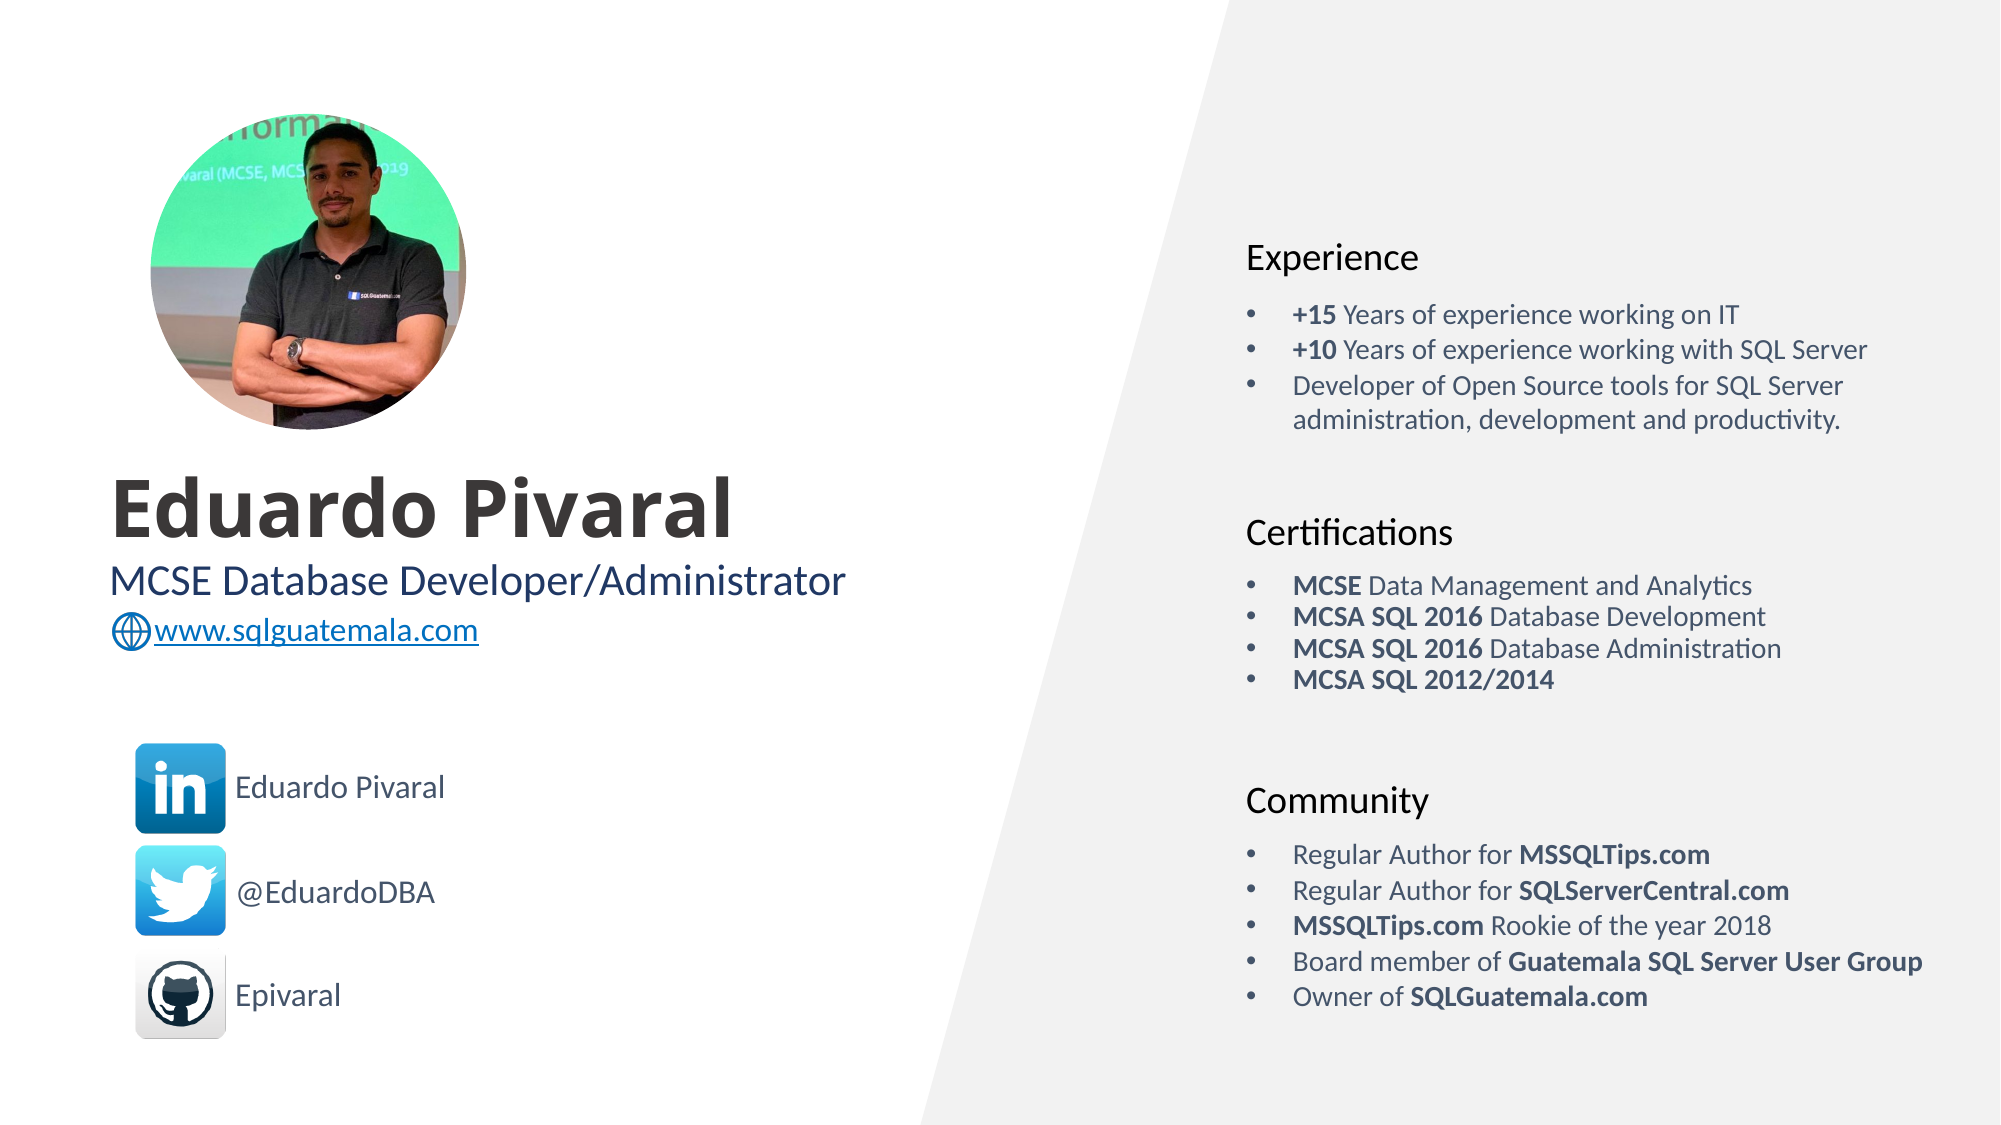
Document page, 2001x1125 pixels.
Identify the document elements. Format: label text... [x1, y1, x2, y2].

text_box www.sqlguatemala.com [134, 602, 518, 661]
list MCSE Data Management and Analytics MCSA SQL 2016 Database Development MCSA SQL 2016 Database Administration MCSA SQL 2012/2014 [1230, 562, 2000, 744]
picture [135, 743, 226, 813]
list Regular Author for MSSQLTips.com Regular Author for SQLServerCentral.com MSSQLTips.com Rookie of the year 2018 Board member of Guatemala SQL Server User Group Owner of SQLGuatemala.com [1230, 831, 1988, 1046]
text_box @EduardoDBA [226, 862, 478, 918]
picture [135, 845, 226, 936]
list Community [1230, 772, 1876, 831]
list Experience [1230, 229, 1876, 288]
picture [135, 827, 141, 834]
text_box Eduardo Pivaral [226, 757, 478, 813]
picture [107, 607, 156, 656]
picture [150, 113, 467, 430]
list +15 Years of experience working on IT +10 Years of experience working with SQL Server Developer of Open Source tools for SQL Server administration, development and productivity. [1230, 288, 2000, 474]
title Eduardo Pivaral [94, 459, 805, 543]
list Certifications [1230, 503, 1876, 562]
text_box Epivaral [226, 965, 372, 1021]
picture [135, 948, 226, 1039]
list MCSE Database Developer/Administrator [94, 543, 912, 614]
